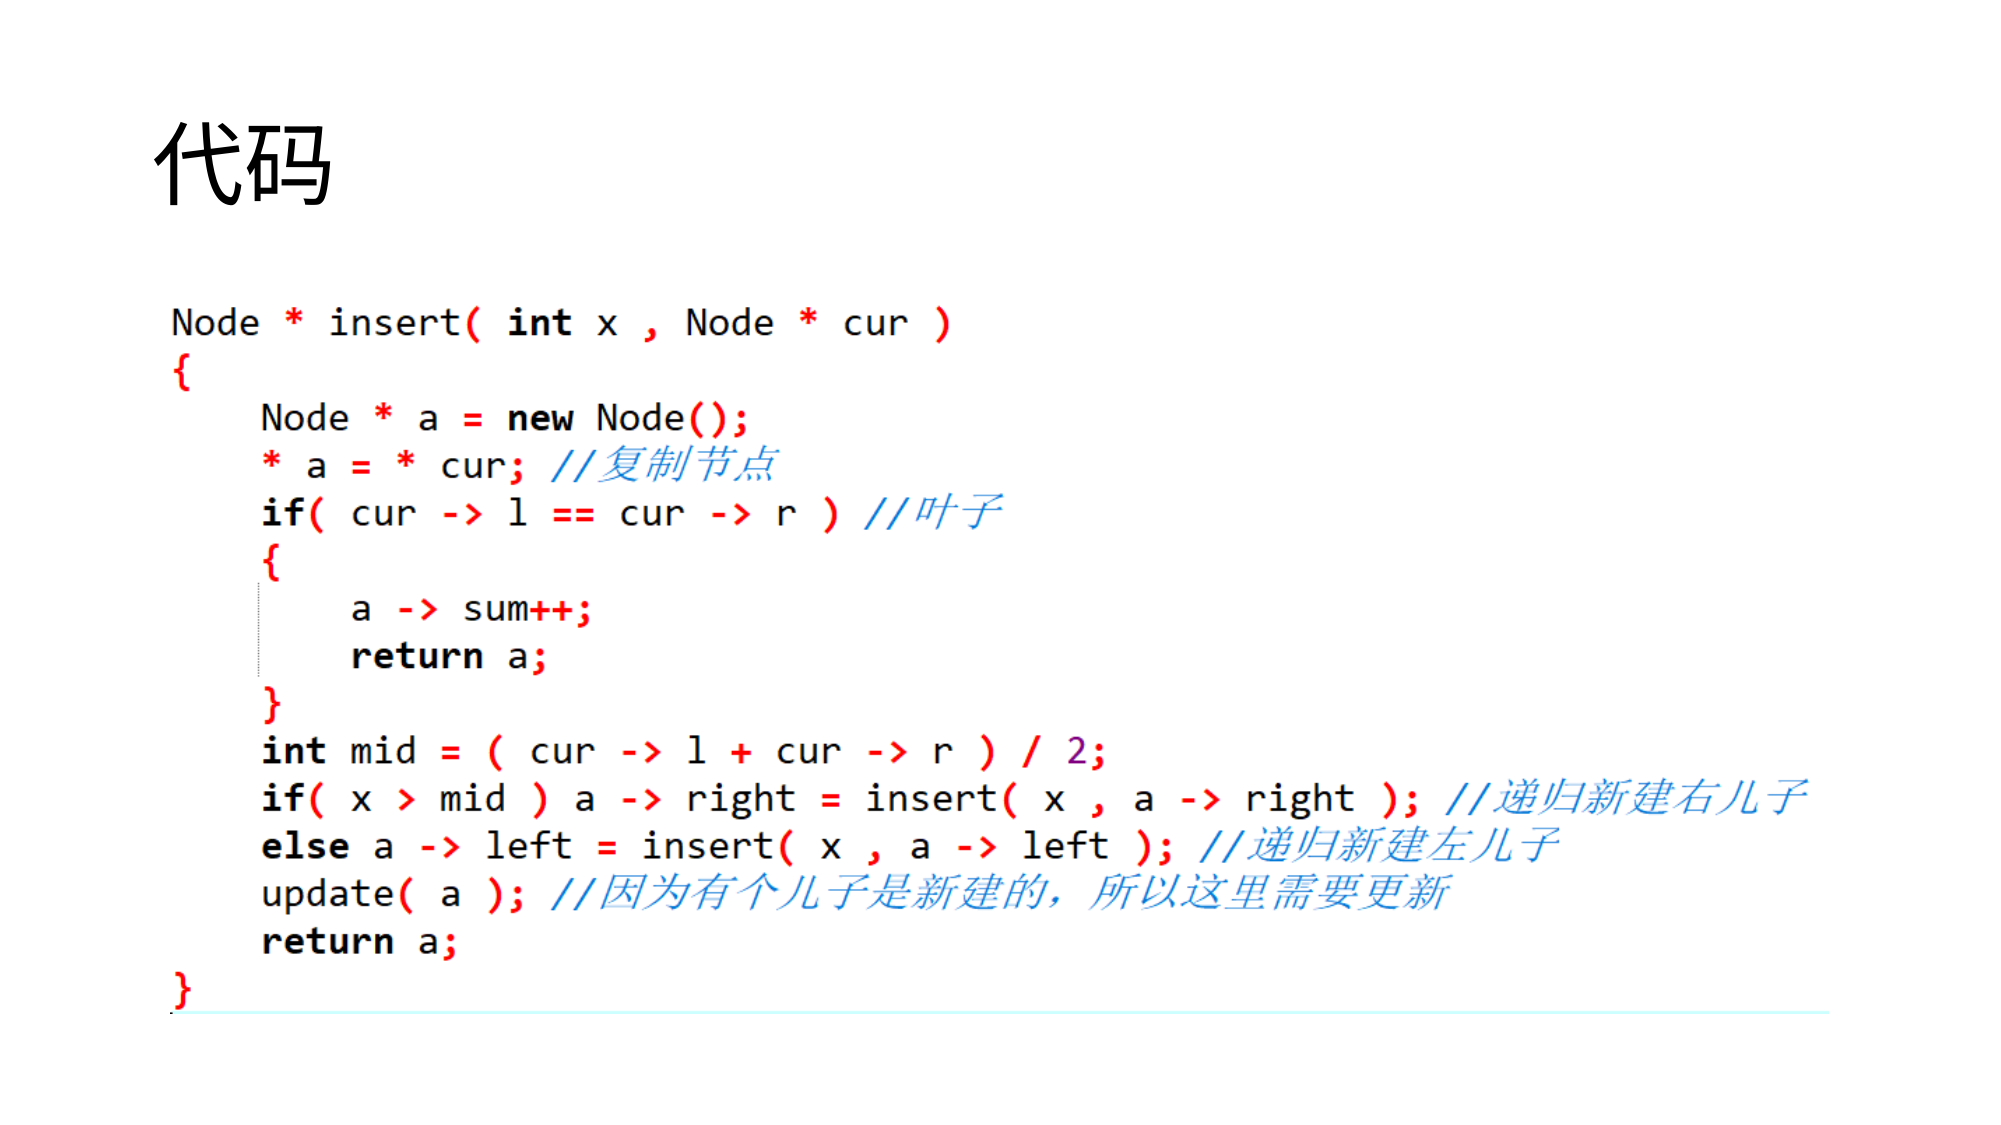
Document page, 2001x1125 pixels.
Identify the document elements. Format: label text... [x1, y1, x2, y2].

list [170, 299, 1830, 1014]
title 代码 [137, 59, 1863, 278]
